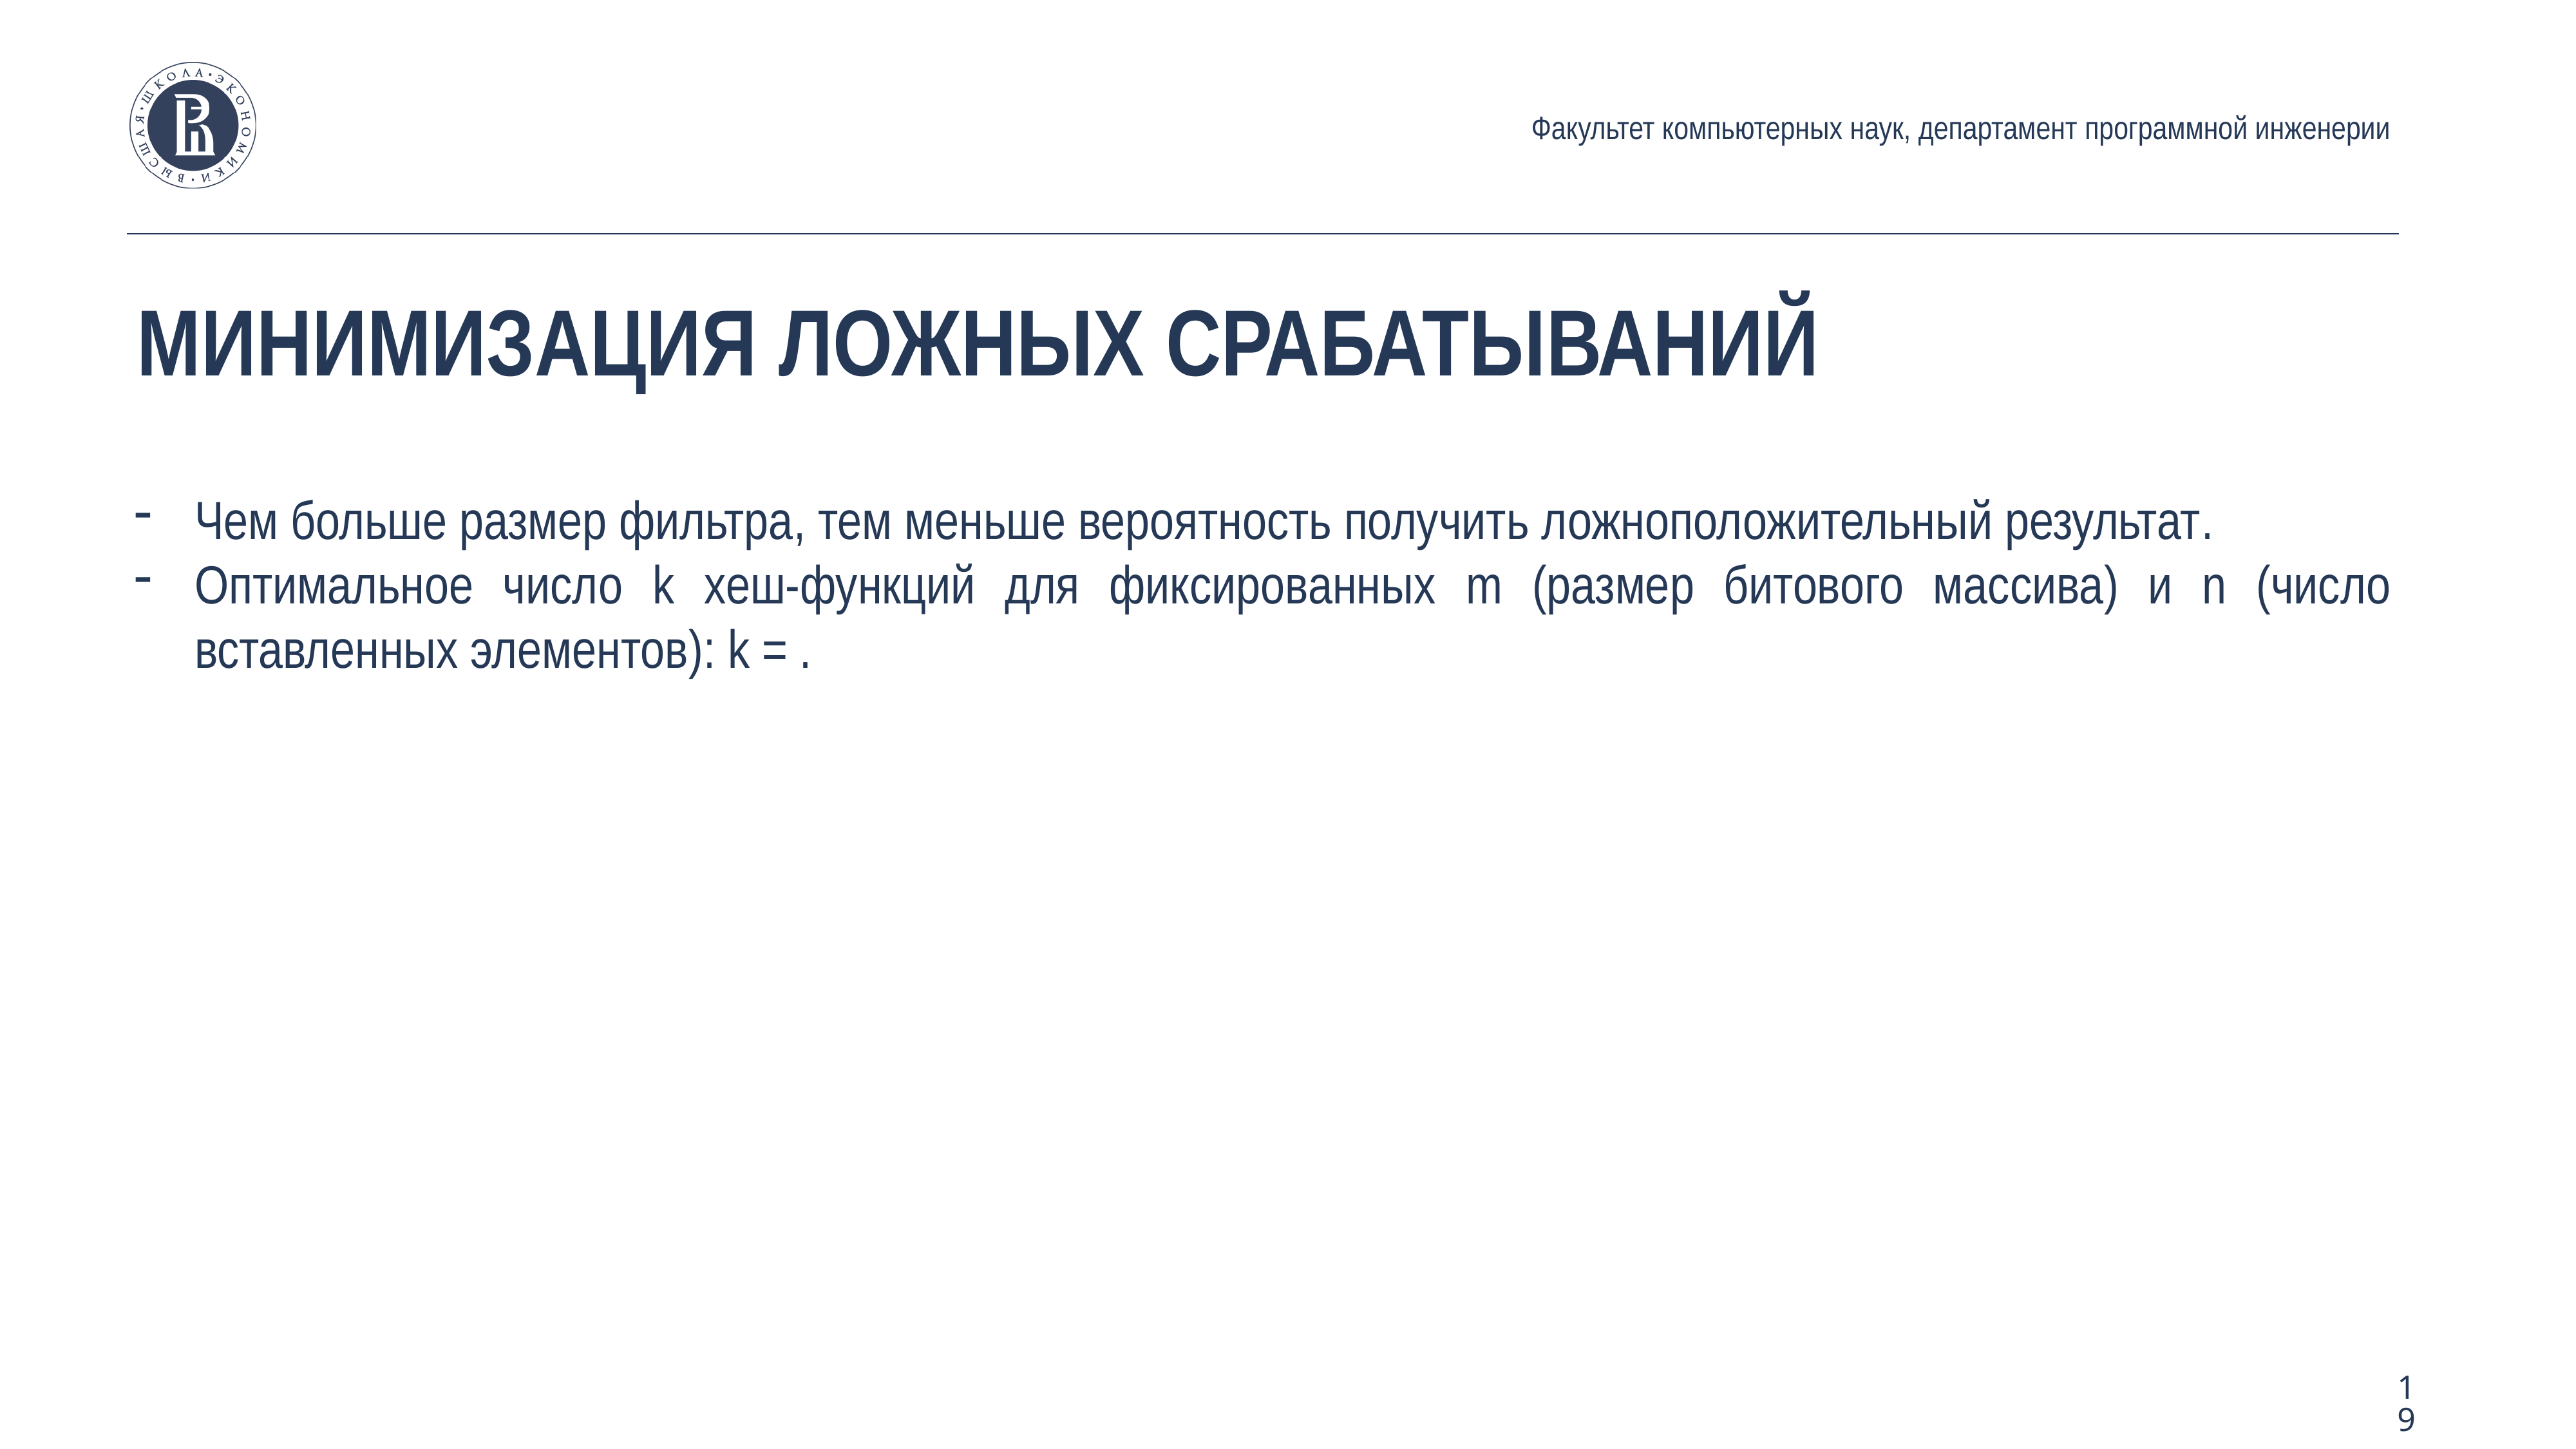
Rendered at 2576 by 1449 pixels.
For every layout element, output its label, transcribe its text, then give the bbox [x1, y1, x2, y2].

slide_number 19 [2389, 1359, 2423, 1414]
picture [129, 62, 256, 189]
text_box Факультет компьютерных наук, департамент программной инженерии [1198, 100, 2399, 154]
text_box Минимизация ложных срабатываний [129, 274, 2102, 519]
